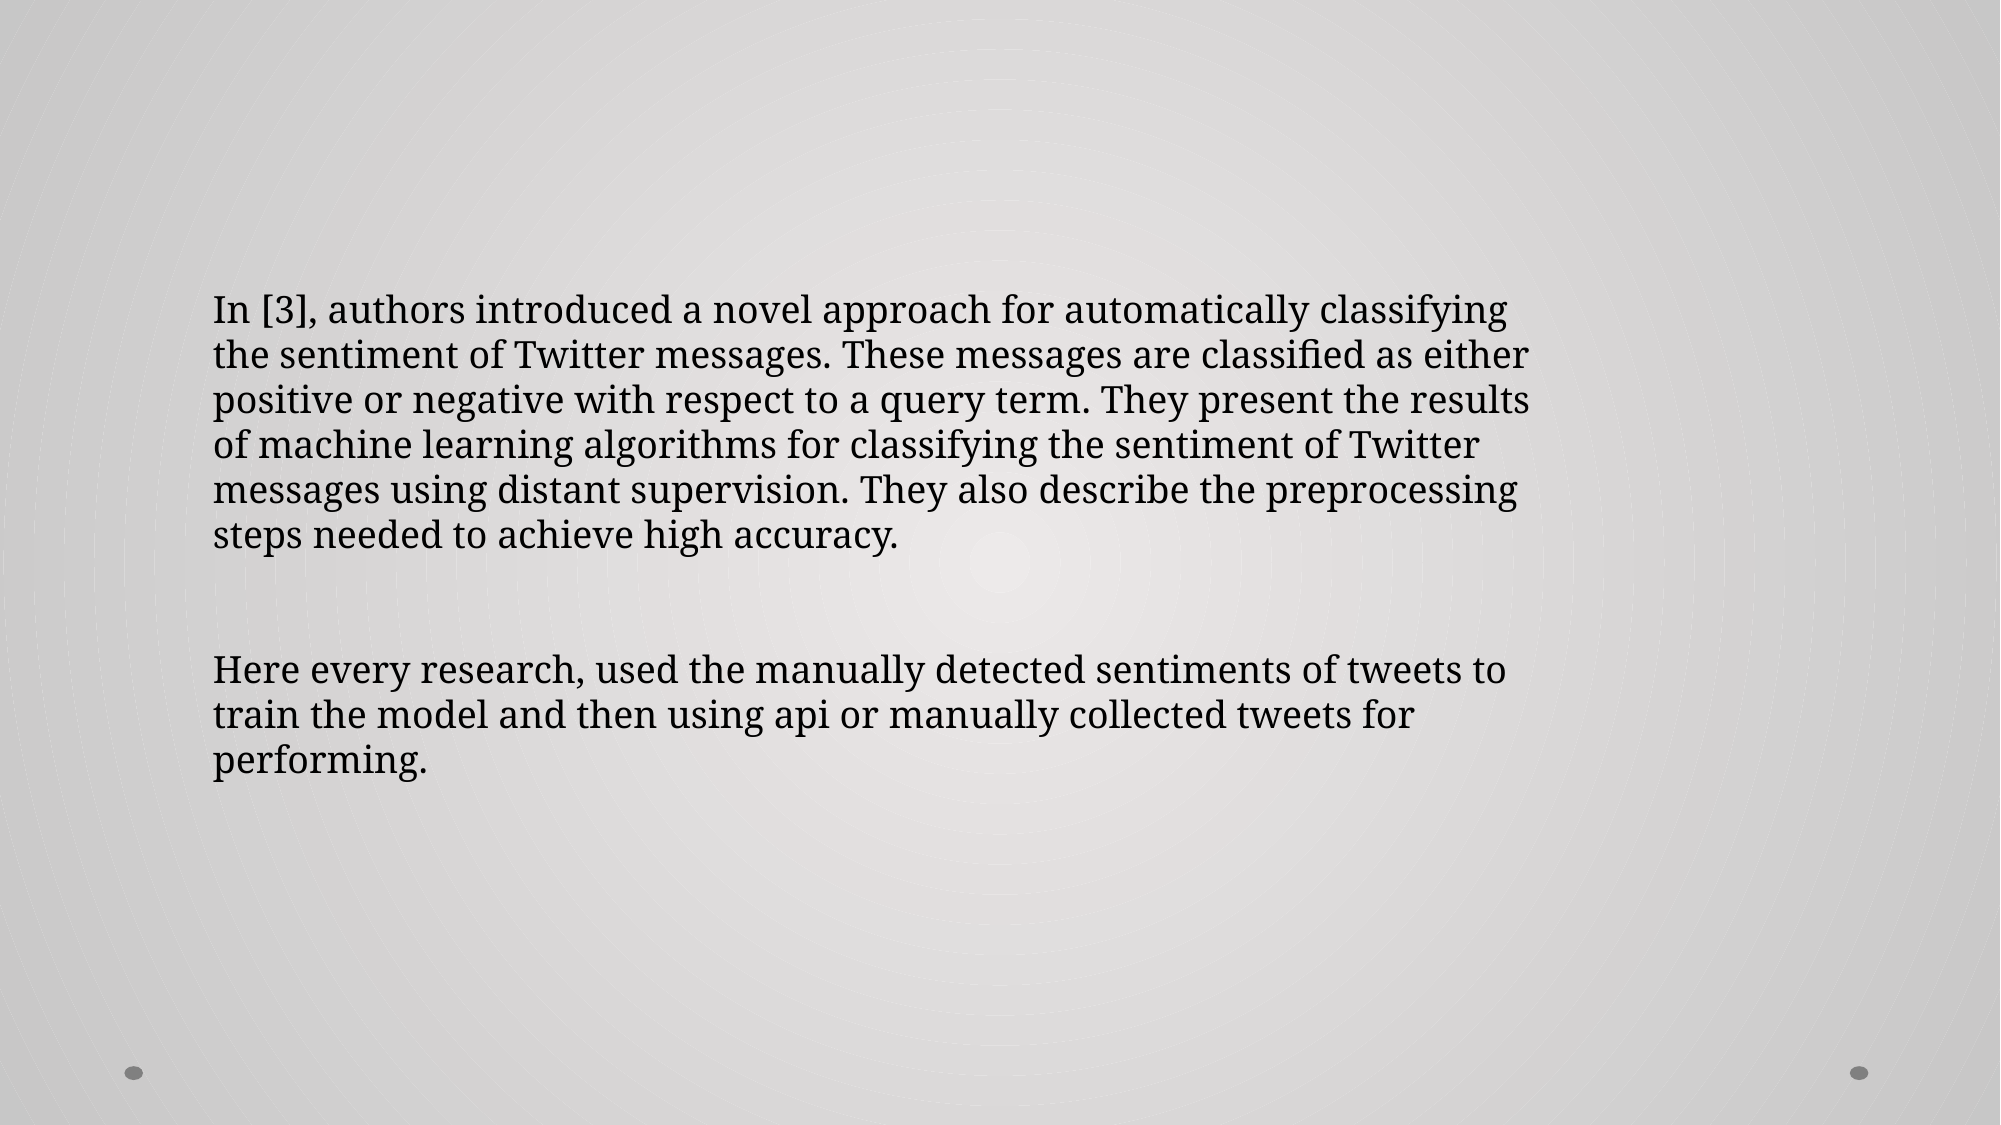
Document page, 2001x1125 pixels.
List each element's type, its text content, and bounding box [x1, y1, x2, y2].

text_box In [3], authors introduced a novel approach for automatically classifying the sentiment of Twitter messages. These messages are classified as either positive or negative with respect to a query term. They present the results of machine learning algorithms for classifying the sentiment of Twitter messages using distant supervision. They also describe the preprocessing steps needed to achieve high accuracy. Here every research, used the manually detected sentiments of tweets to train the model and then using api or manually collected tweets for performing. [198, 279, 1556, 789]
